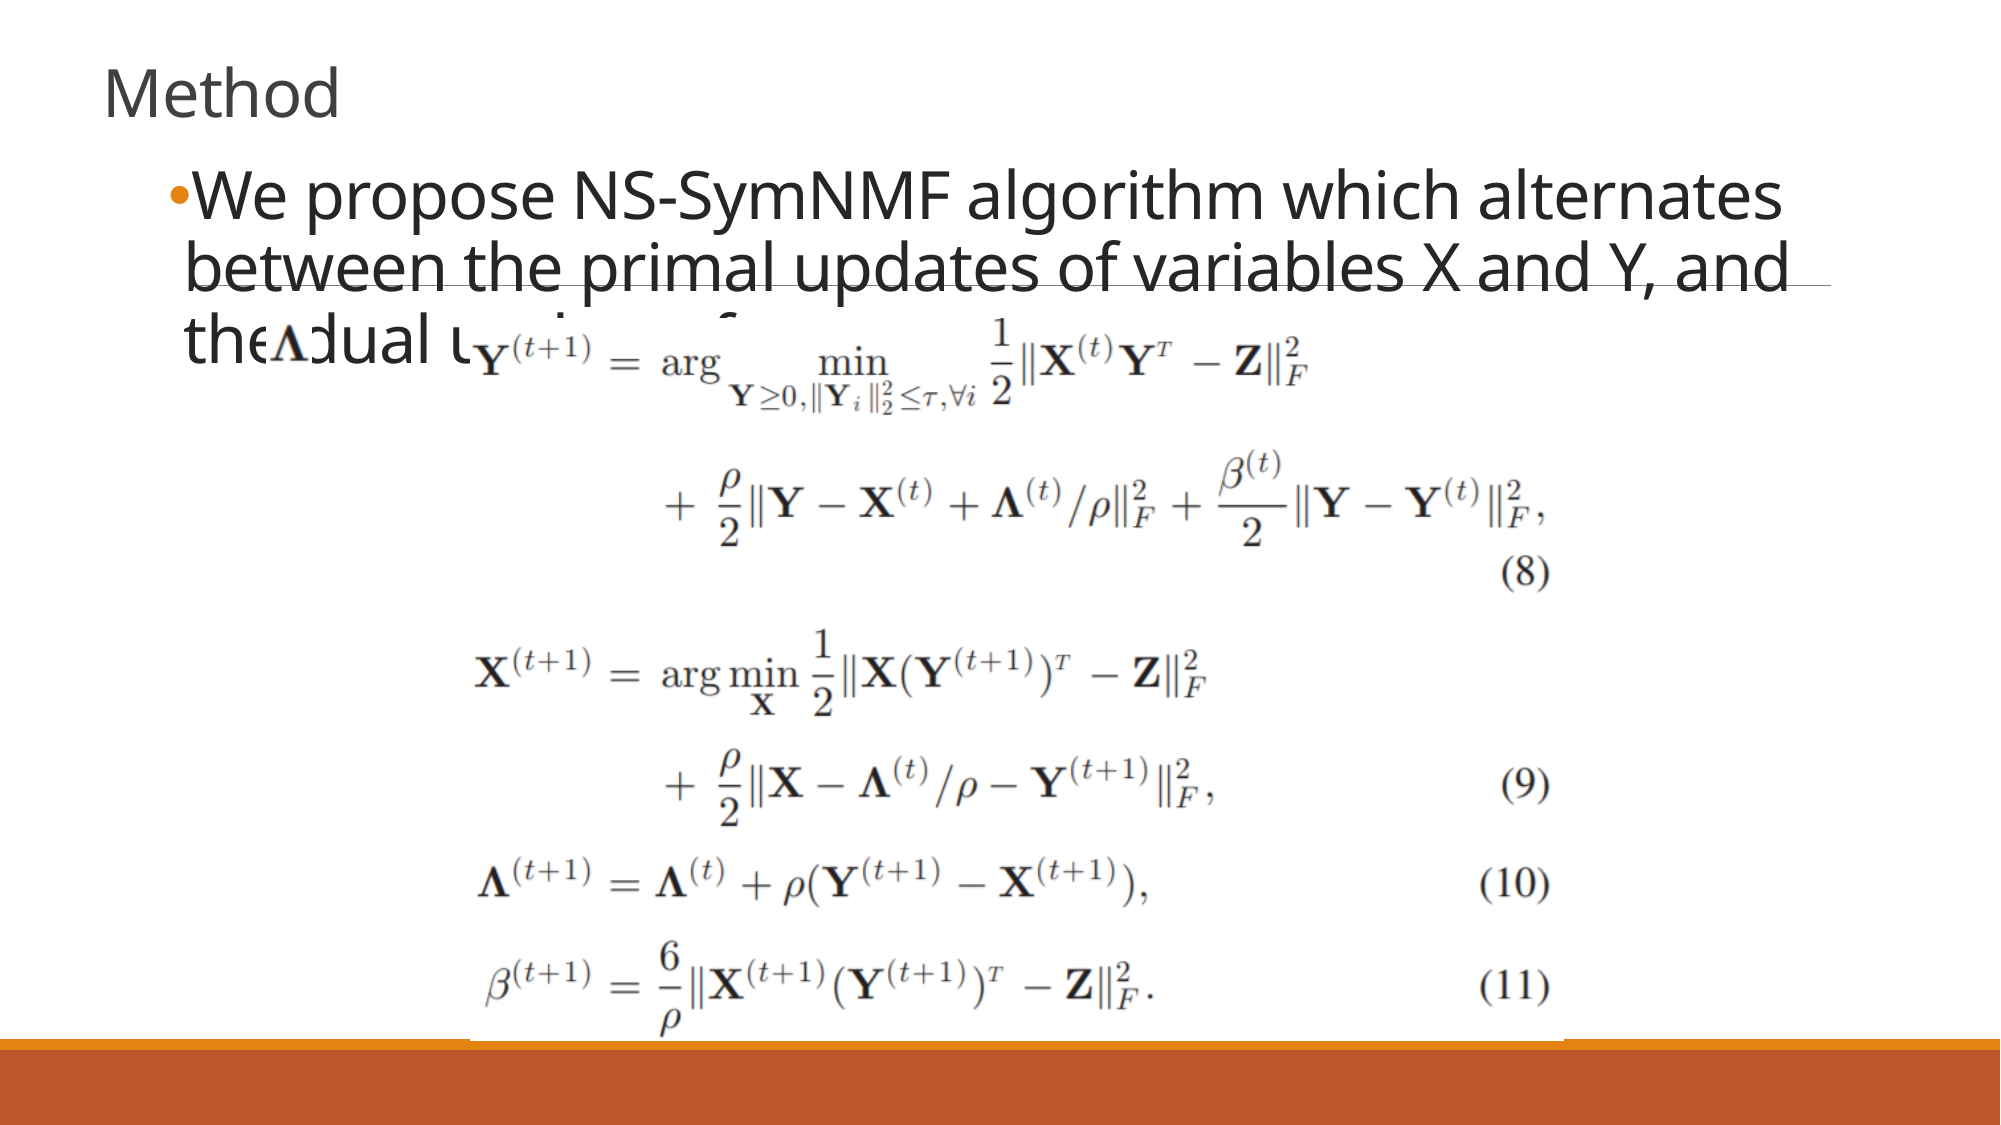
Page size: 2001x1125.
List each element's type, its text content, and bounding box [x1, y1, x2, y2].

picture [469, 318, 1565, 1041]
list We propose NS-SymNMF algorithm which alternates between the primal updates of variables X and Y, and the dual updates for . [168, 154, 1819, 837]
title Method [53, 26, 393, 139]
picture [265, 322, 312, 373]
